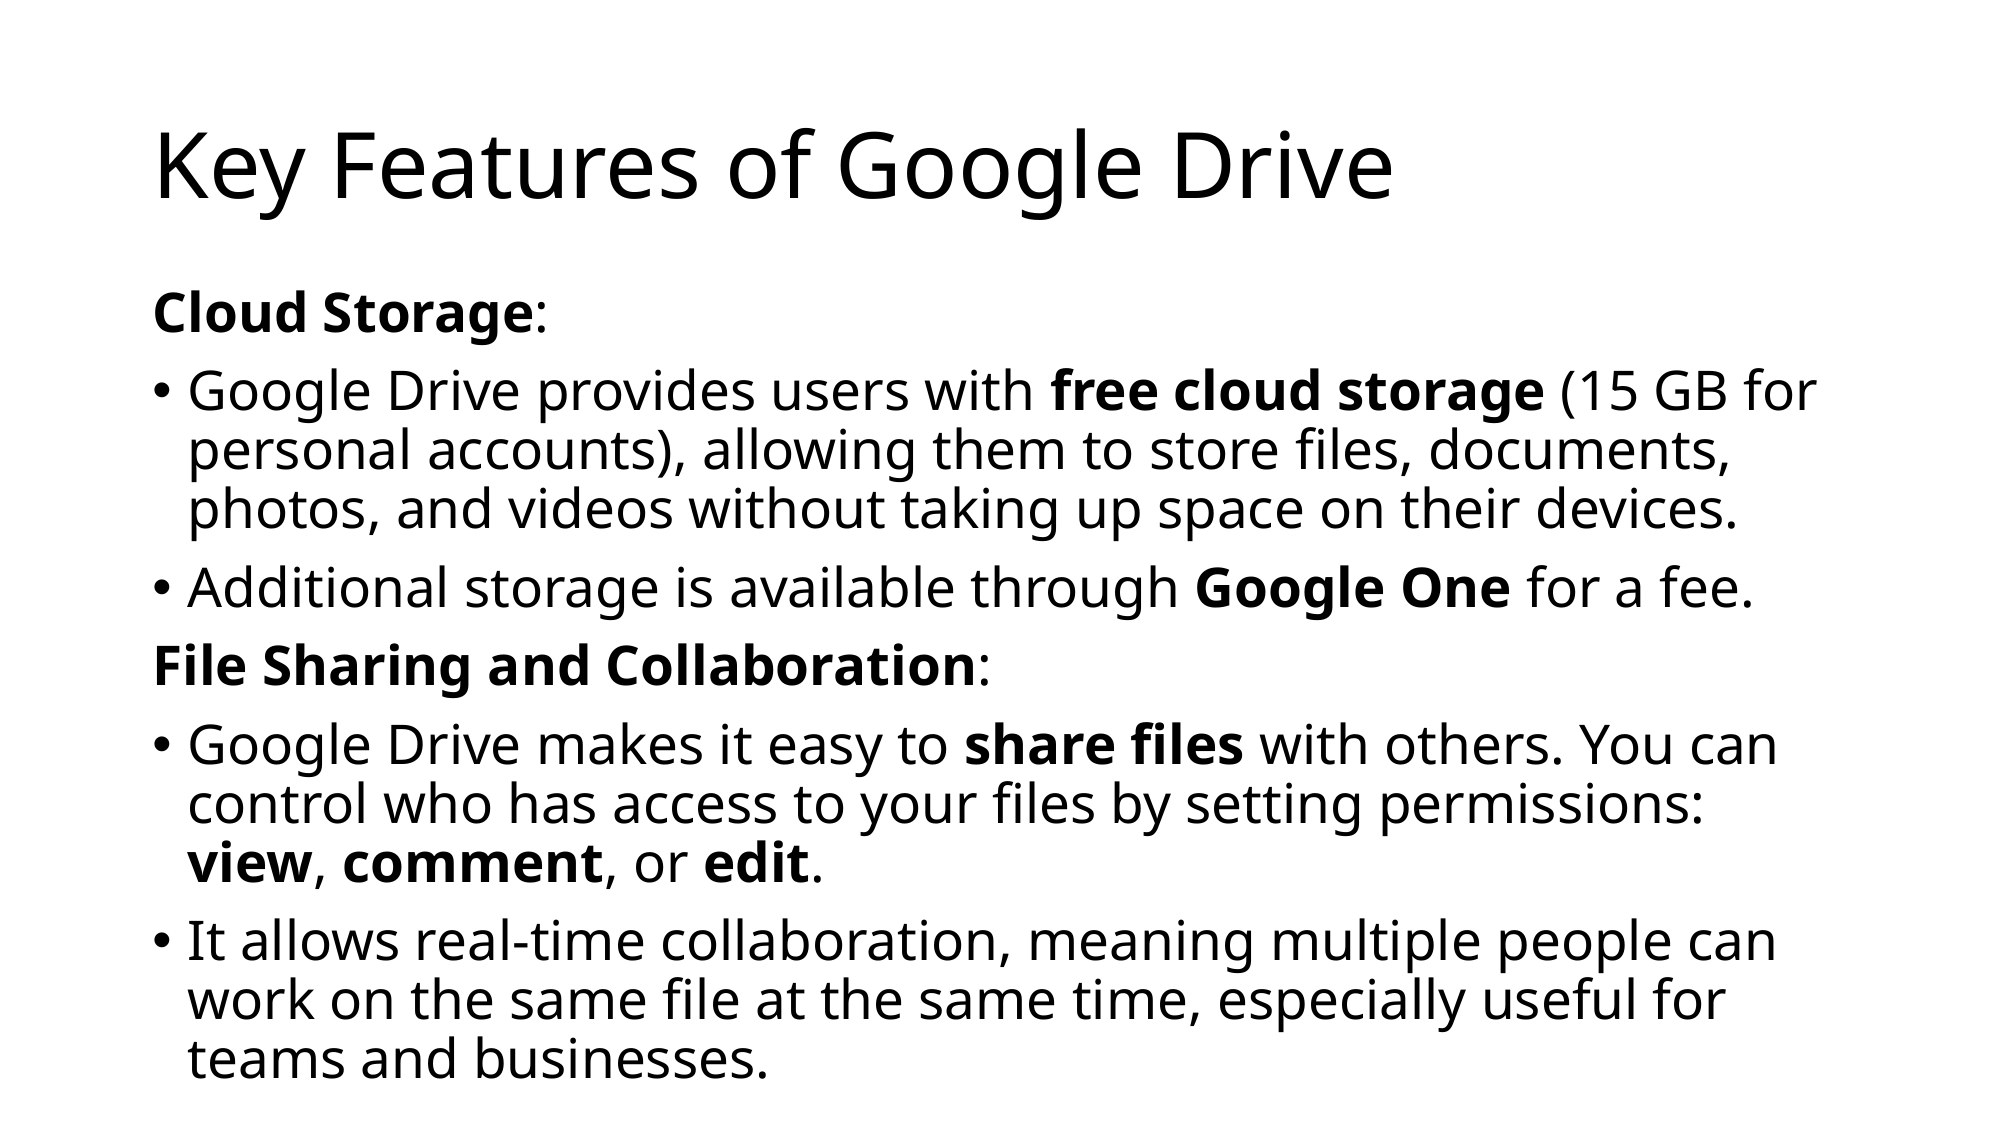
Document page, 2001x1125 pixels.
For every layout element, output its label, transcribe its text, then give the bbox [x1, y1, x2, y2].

title Key Features of Google Drive [137, 59, 1863, 277]
list Cloud Storage: Google Drive provides users with free cloud storage (15 GB for personal accounts), allowing them to store files, documents, photos, and videos without taking up space on their devices. Additional storage is available through Google One for a fee. File Sharing and Collaboration: Google Drive makes it easy to share files with others. You can control who has access to your files by setting permissions: view, comment, or edit. It allows real-time collaboration, meaning multiple people can work on the same file at the same time, especially useful for teams and businesses. [137, 277, 1863, 1108]
